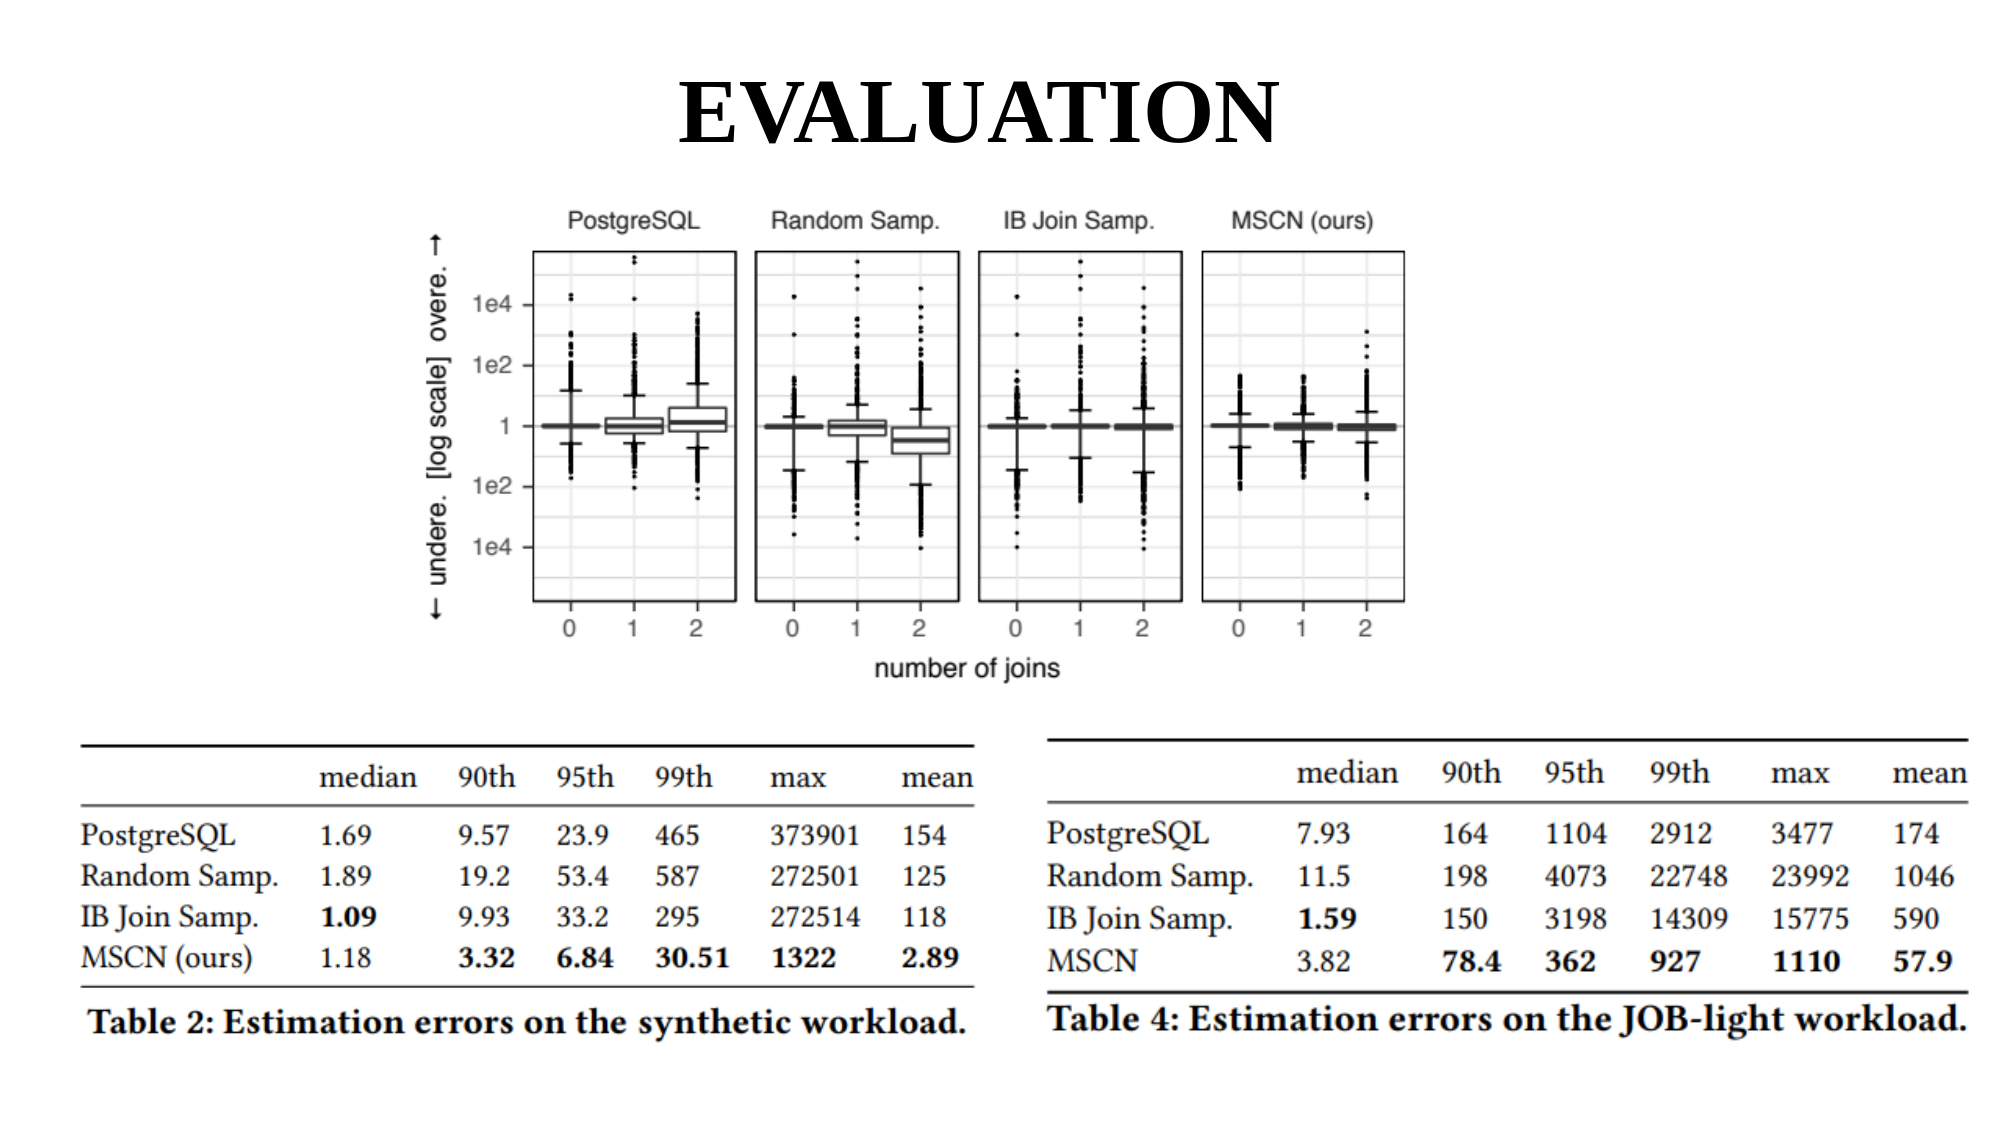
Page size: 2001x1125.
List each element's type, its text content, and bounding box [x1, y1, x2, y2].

picture [54, 706, 2000, 1057]
picture [403, 182, 1510, 701]
text_box EVALUATION [54, 29, 1906, 196]
